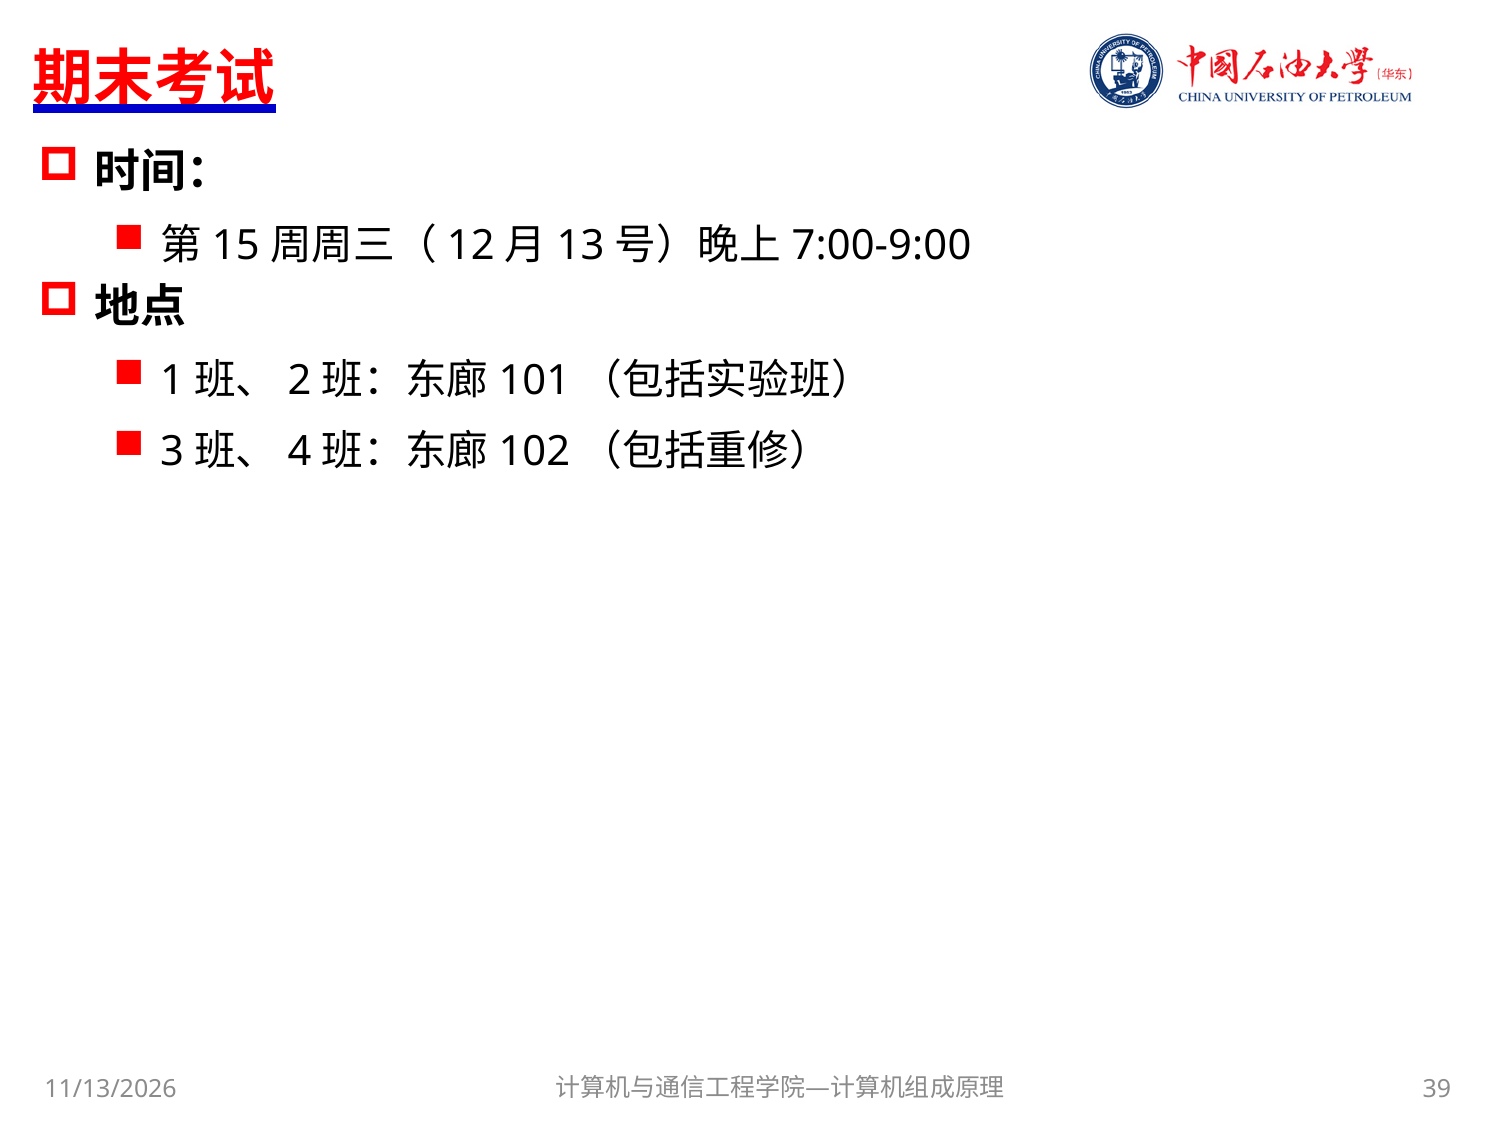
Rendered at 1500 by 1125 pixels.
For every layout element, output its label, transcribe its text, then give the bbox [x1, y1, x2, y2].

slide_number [29, 1059, 380, 1119]
title 期末考试 [17, 30, 1471, 119]
slide_number 39 [1116, 1059, 1467, 1119]
footer 计算机与通信工程学院—计算机组成原理 [501, 1056, 1059, 1117]
list 时间： 第15周周三（12月13号）晚上7:00-9:00 地点 1班、2班：东廊101（包括实验班） 3班、4班：东廊102（包括重修） [23, 134, 1420, 974]
